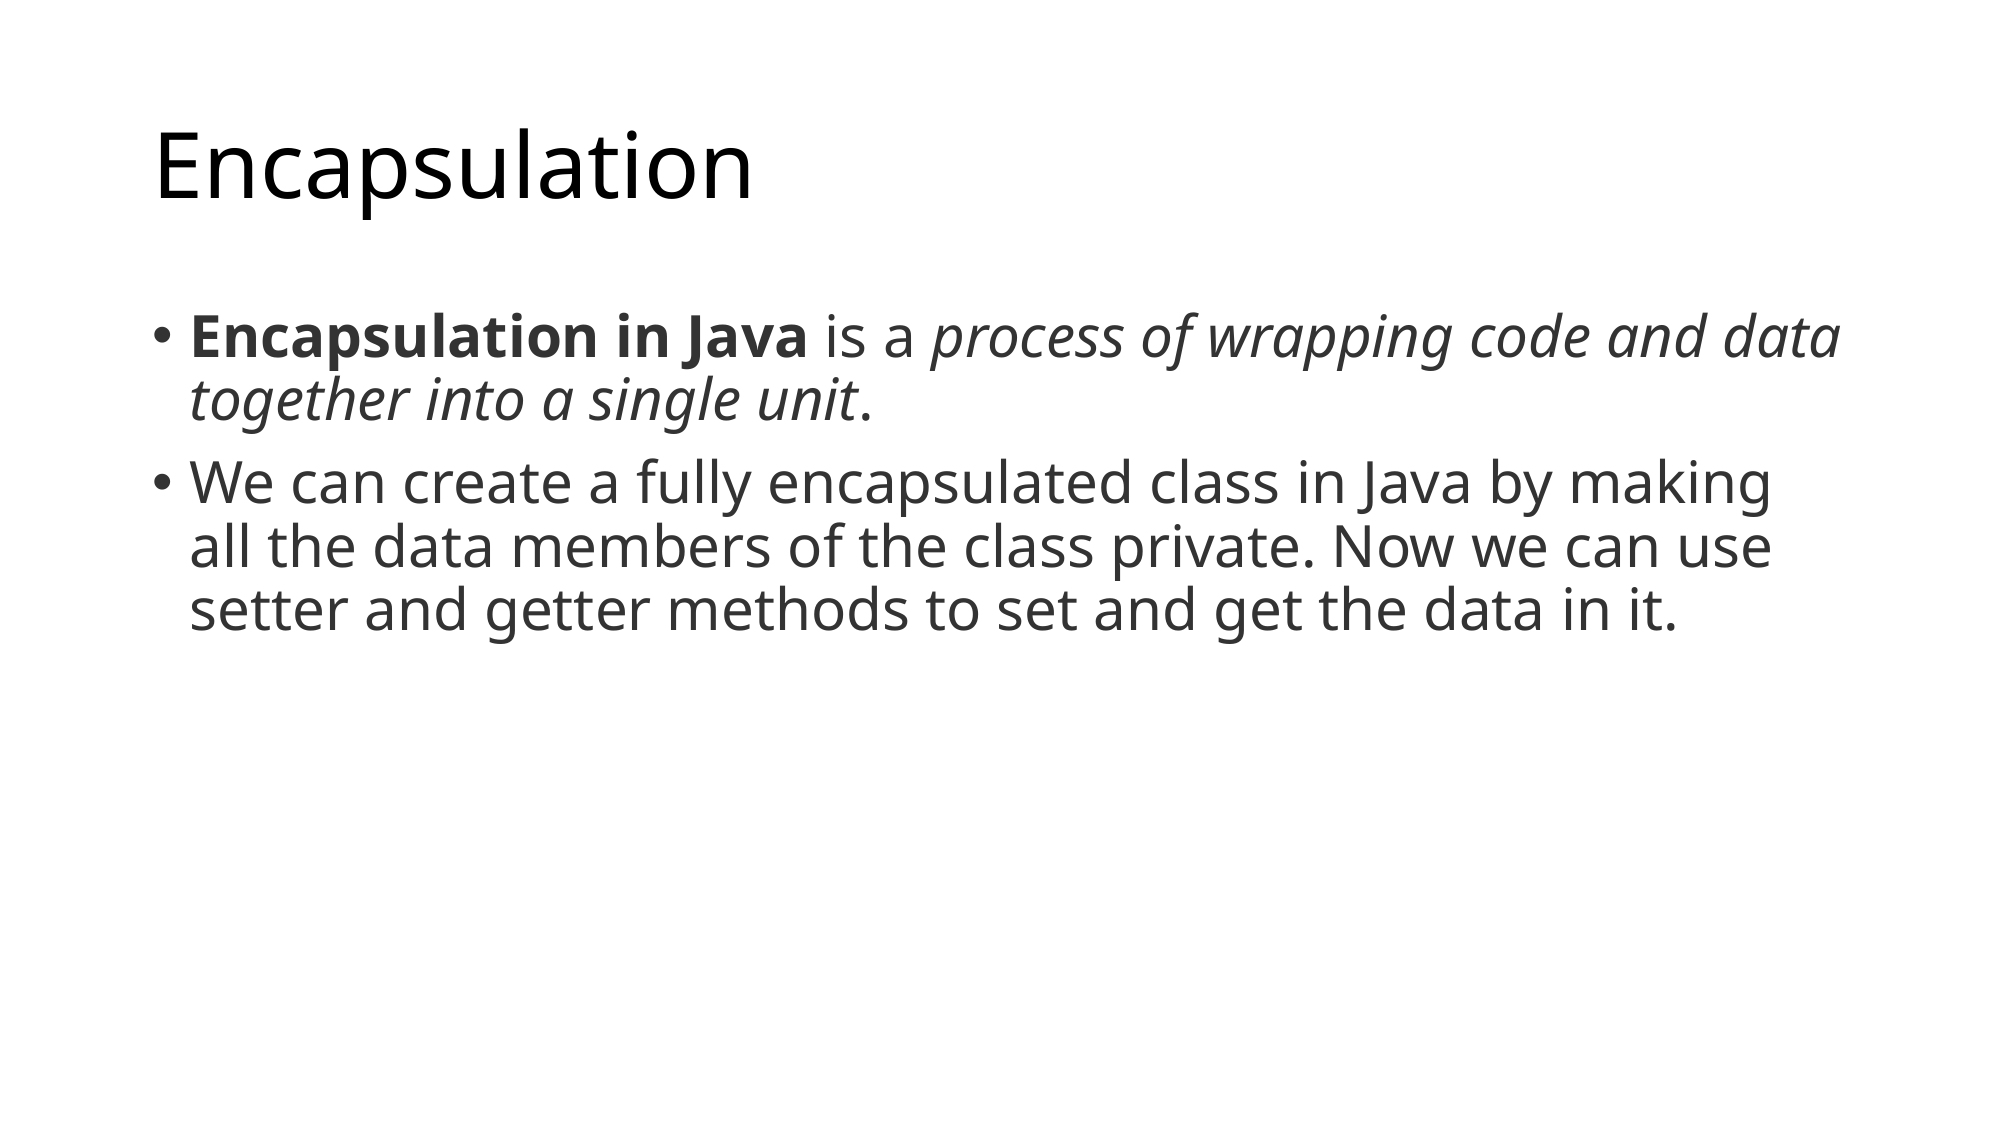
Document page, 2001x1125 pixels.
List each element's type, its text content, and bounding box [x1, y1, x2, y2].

title Encapsulation [137, 59, 1863, 278]
list Encapsulation in Java is a process of wrapping code and data together into a single unit. We can create a fully encapsulated class in Java by making all the data members of the class private. Now we can use setter and getter methods to set and get the data in it. [137, 299, 1863, 1014]
